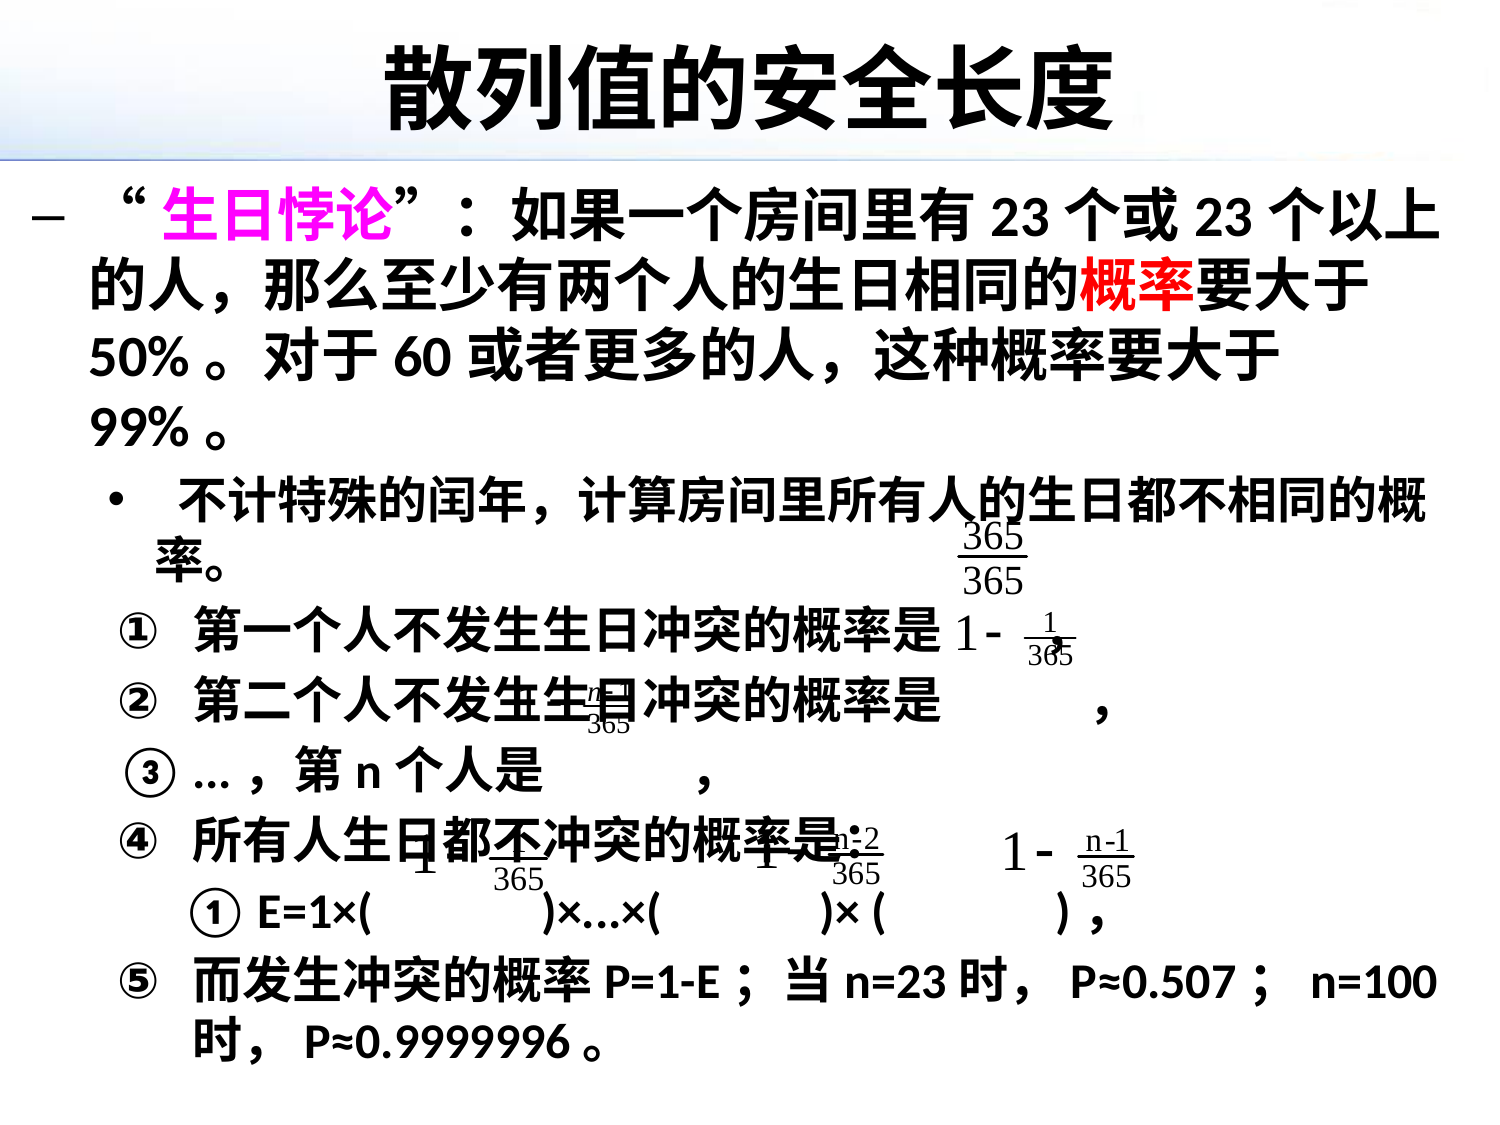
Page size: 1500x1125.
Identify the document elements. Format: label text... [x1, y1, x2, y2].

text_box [407, 814, 558, 903]
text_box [997, 813, 1145, 900]
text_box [946, 503, 1040, 611]
picture [0, 75, 1500, 161]
title 散列值的安全长度 [17, 75, 1483, 158]
list “生日悖论”：如果一个房间里有23个或23个以上的人，那么至少有两个人的生日相同的概率要大于50%。对于60或者更多的人，这种概率要大于99%。 不计特殊的闰年，计算房间里所有人的生日都不相同的概率。 第一个人不发生生日冲突的概率是 ， 第二个人不发生生日冲突的概率是 ， ...，第n个人是 ， 所有人生日都不冲突的概率是： E=1×( )×...×( )× ( )， 而发生冲突的概率P=1-E；当n=23时，P≈0.507；n=100时，P≈0.9999996。 [17, 171, 1483, 1083]
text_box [749, 812, 894, 897]
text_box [513, 668, 642, 744]
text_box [951, 598, 1086, 678]
text_box [0, 1, 1500, 75]
